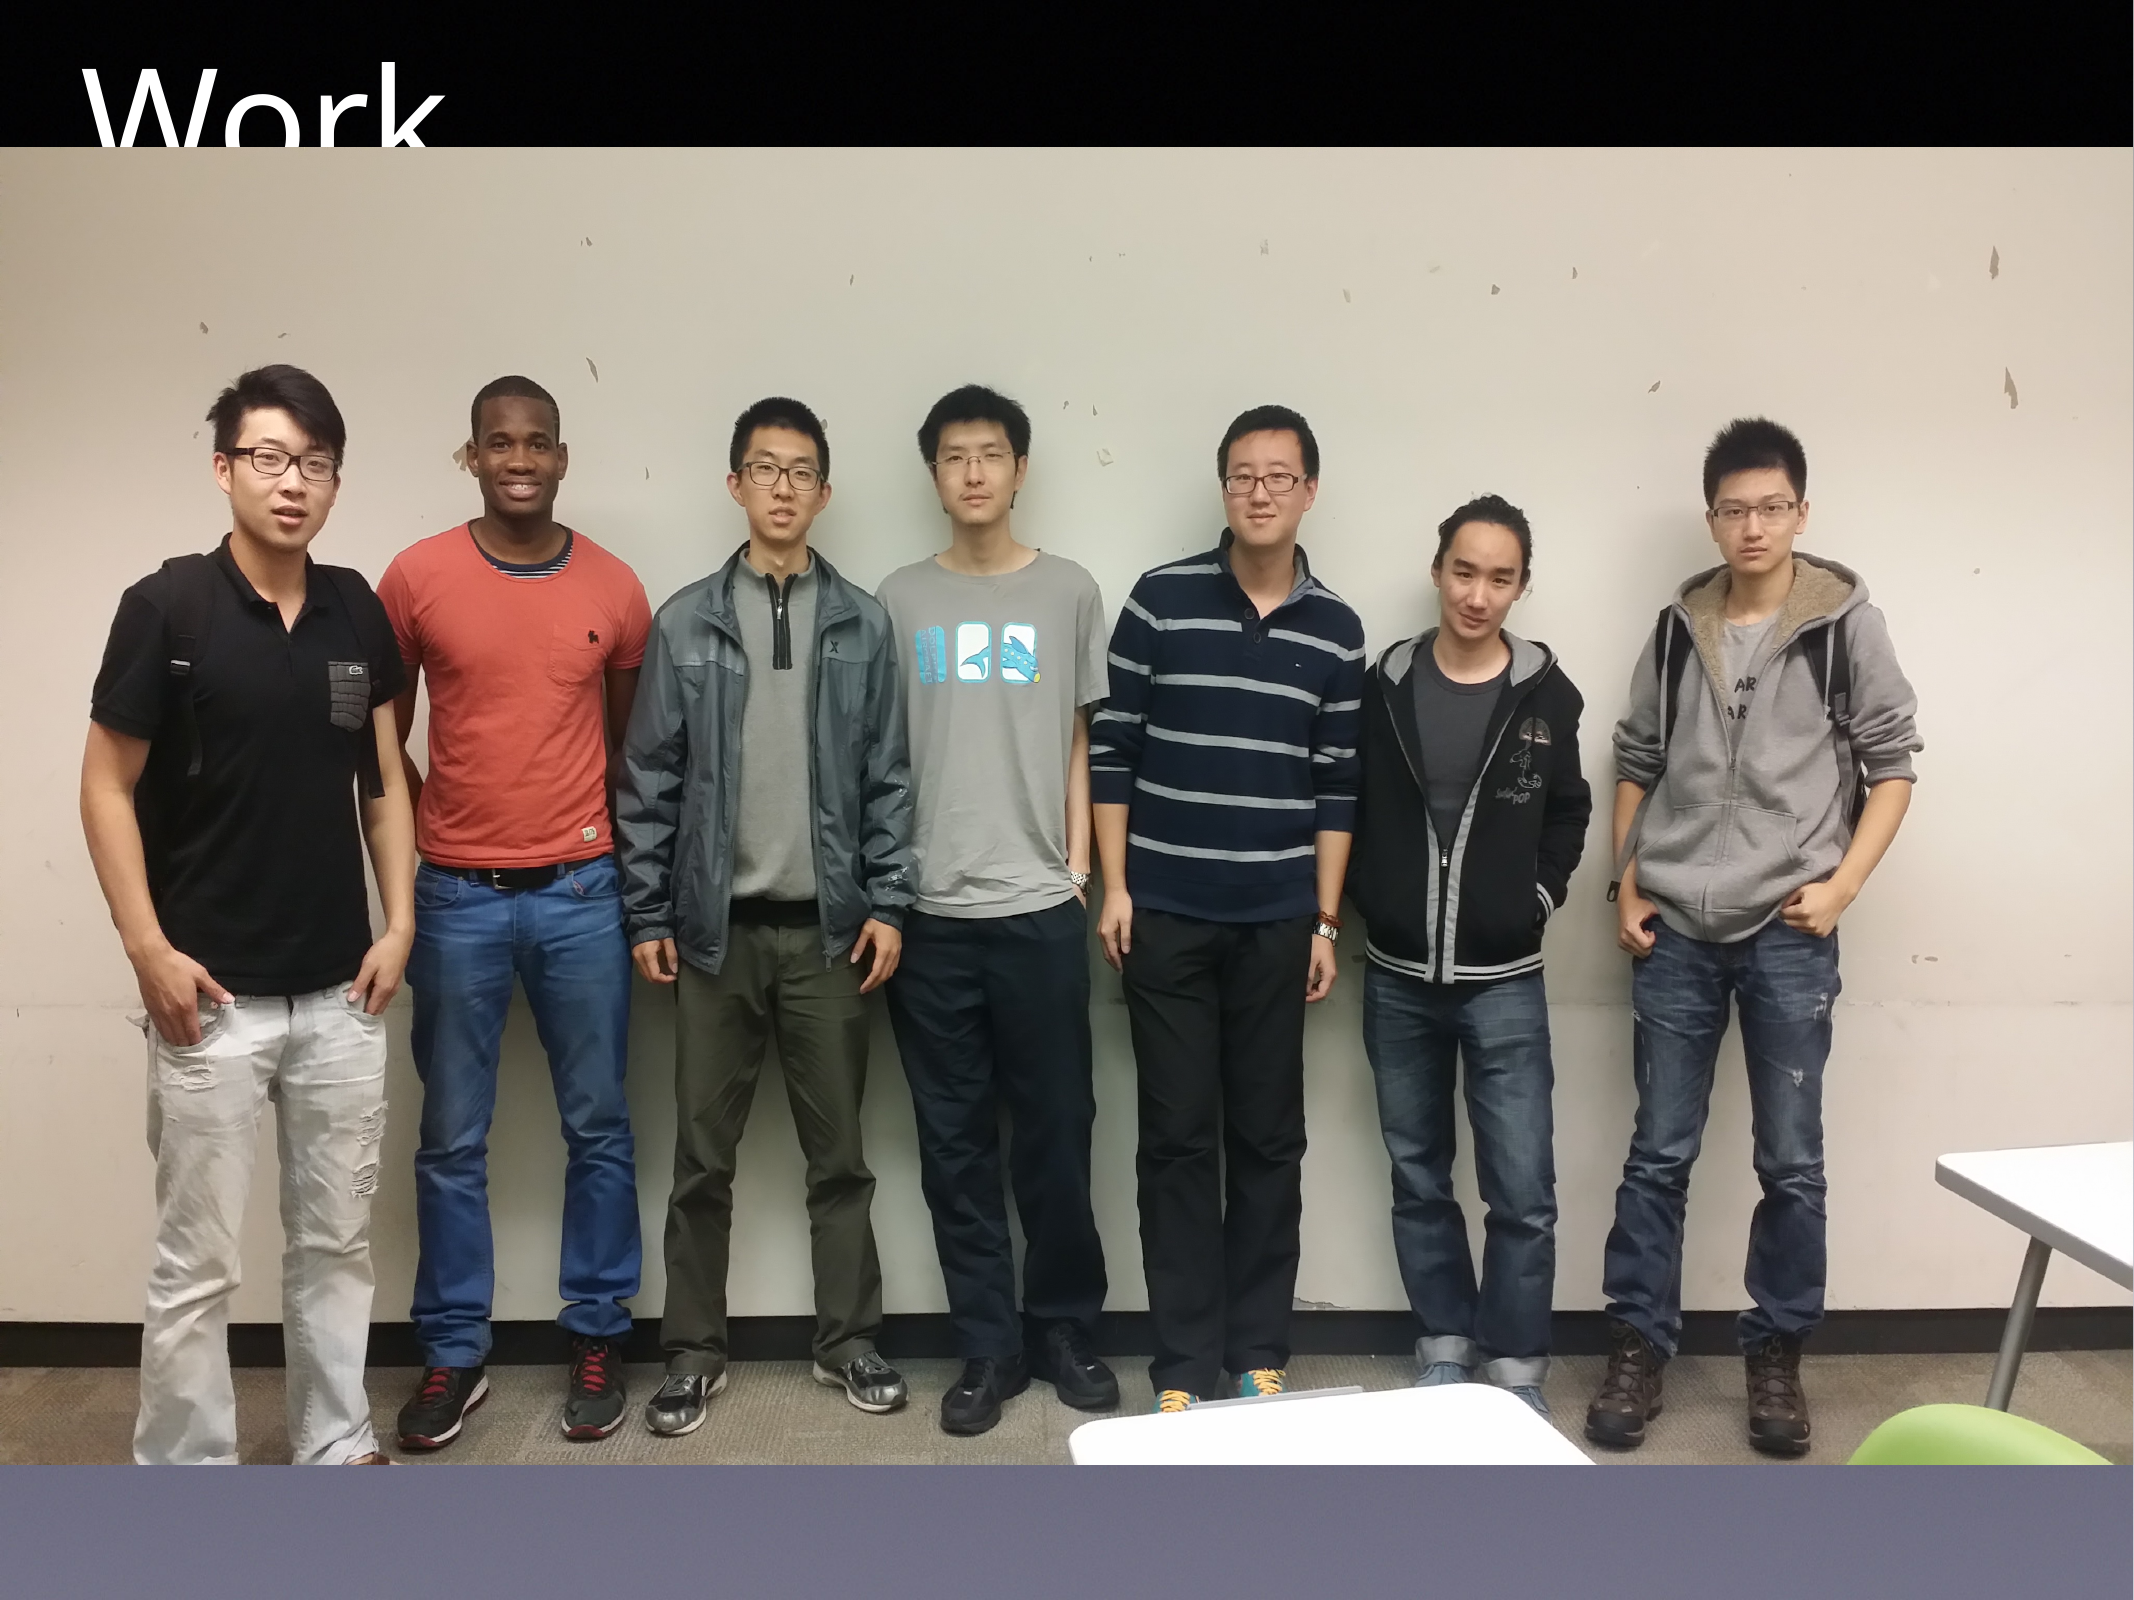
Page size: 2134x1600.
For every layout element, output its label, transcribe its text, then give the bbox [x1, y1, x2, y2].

picture [0, 0, 2134, 1600]
title Work Distribution: [80, 109, 1307, 135]
